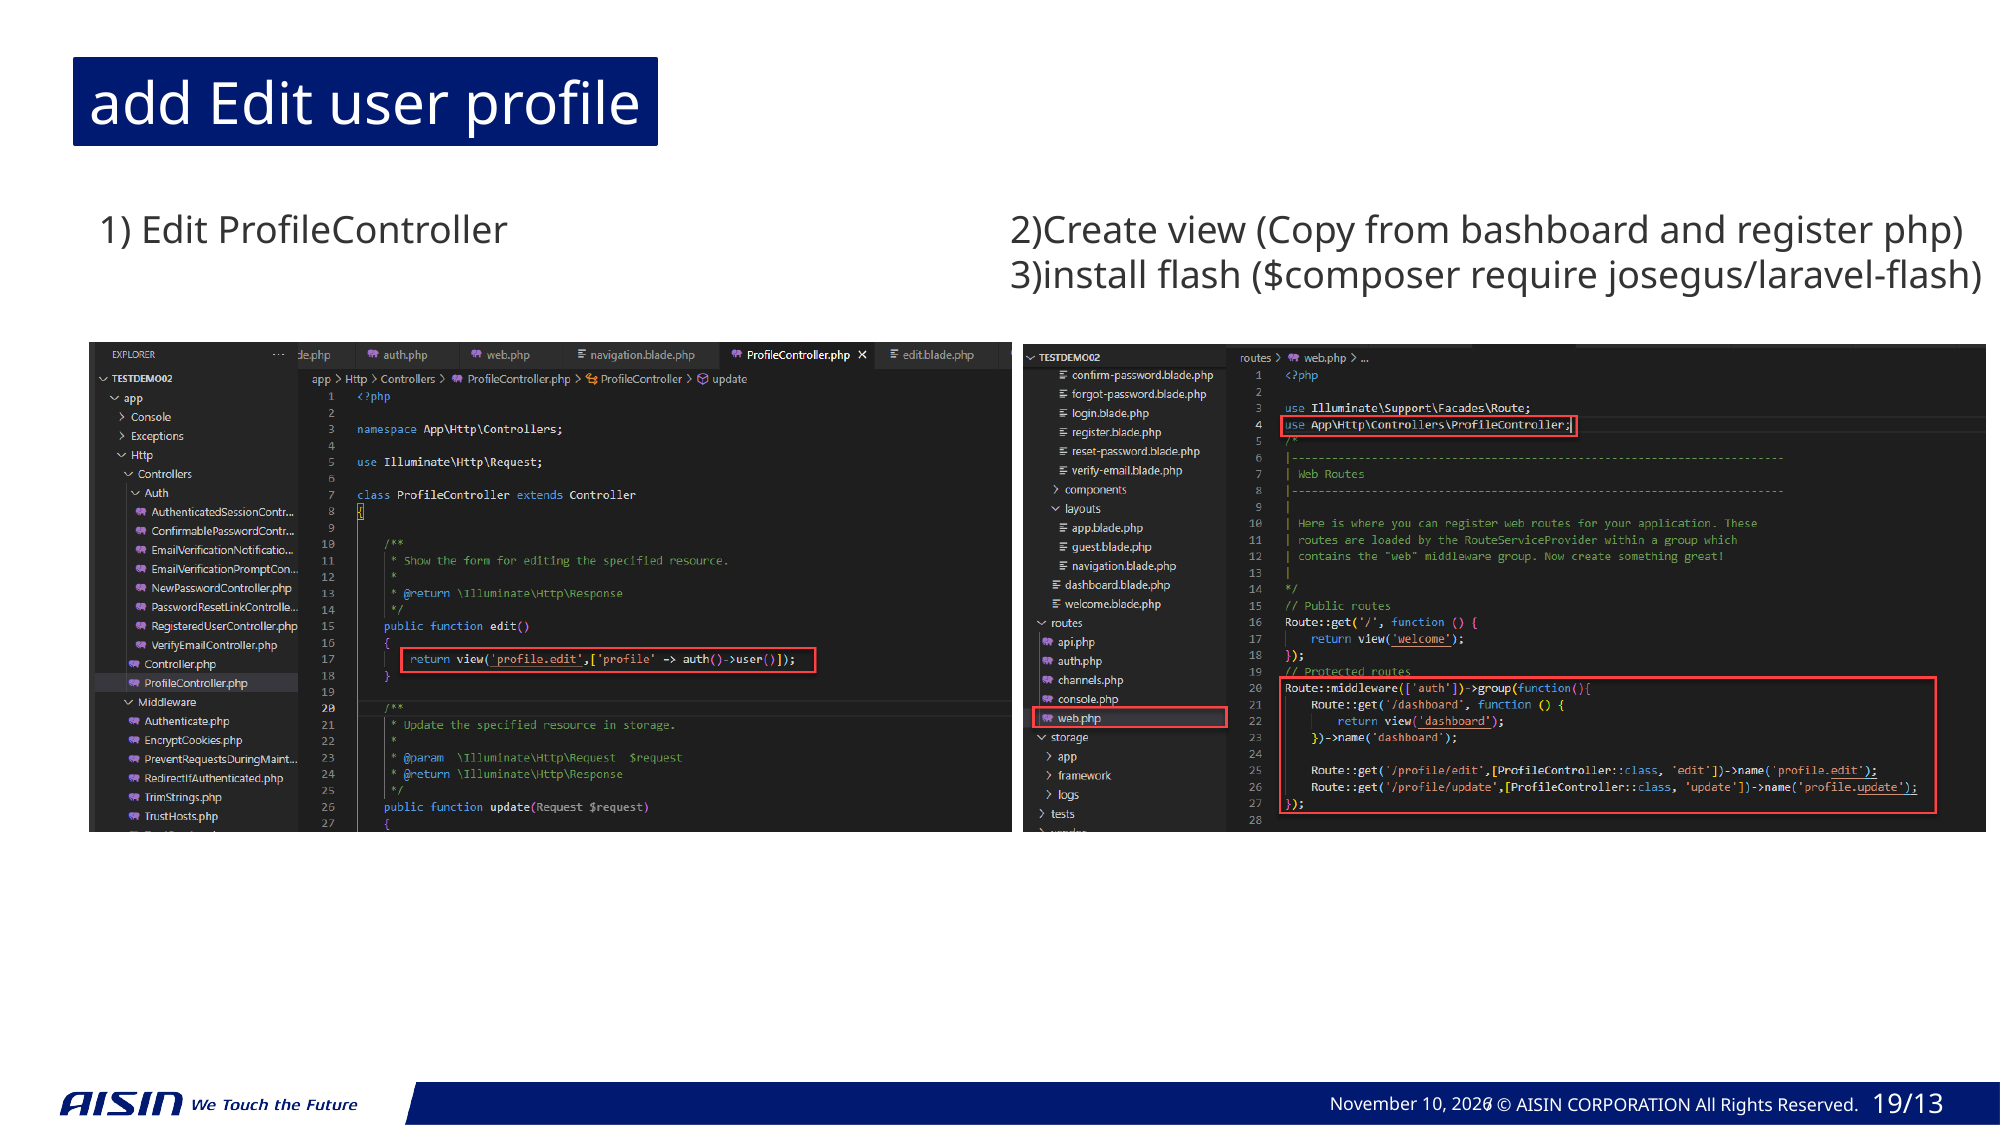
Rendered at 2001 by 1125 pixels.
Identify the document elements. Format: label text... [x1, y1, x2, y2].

picture [89, 342, 1012, 832]
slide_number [1142, 1093, 1508, 1116]
text_box 2)Create view (Copy from bashboard and register php) 3)install flash ($composer require josegus/laravel-flash) [995, 198, 1998, 304]
picture [0, 1082, 2000, 1125]
text_box add Edit user profile [73, 57, 658, 146]
text_box 1) Edit ProfileController [83, 198, 524, 304]
picture [1023, 344, 1987, 832]
